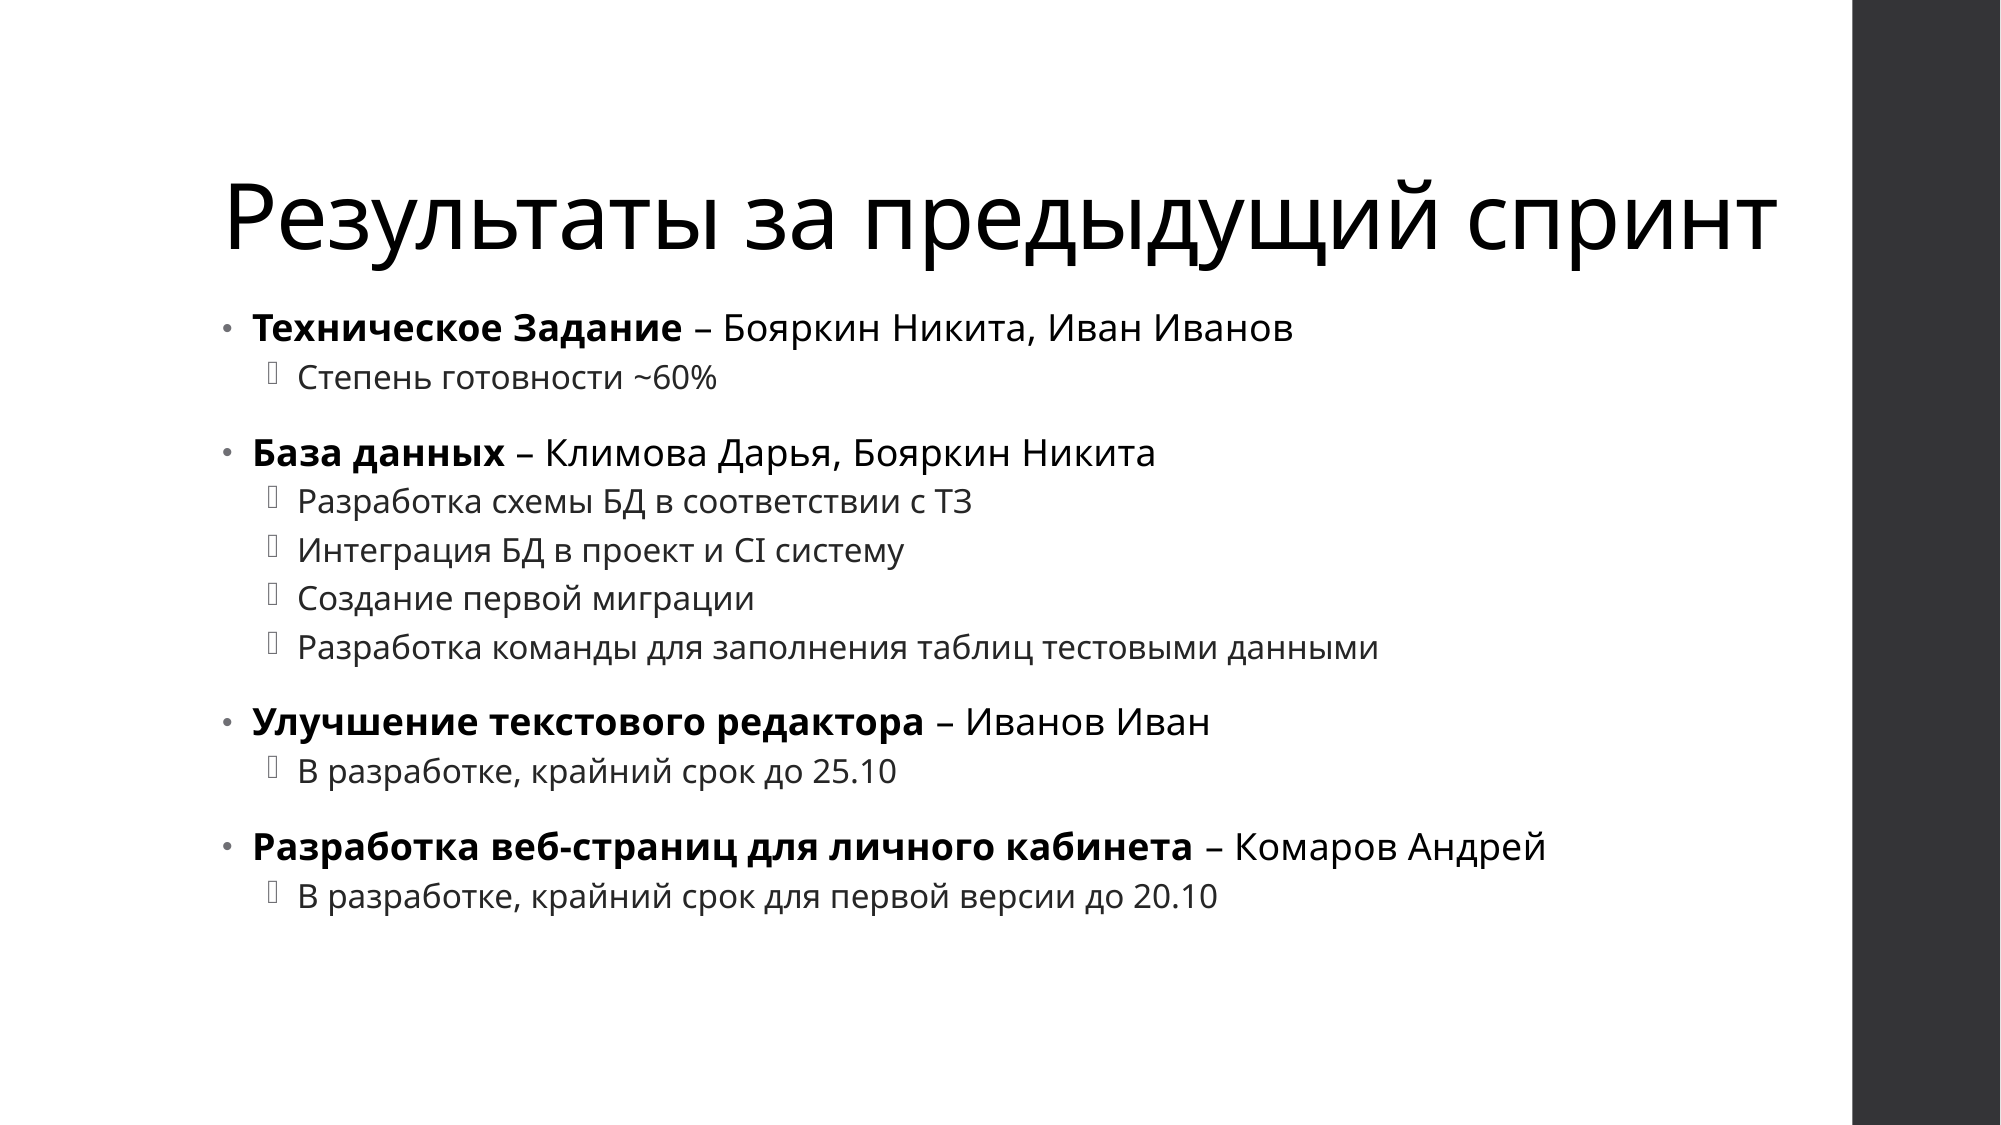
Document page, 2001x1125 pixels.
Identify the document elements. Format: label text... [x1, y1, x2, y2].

list Техническое Задание – Бояркин Никита, Иван Иванов Степень готовности ~60% База данных – Климова Дарья, Бояркин Никита Разработка схемы БД в соответствии с ТЗ Интеграция БД в проект и CI систему Создание первой миграции Разработка команды для заполнения таблиц тестовыми данными Улучшение текстового редактора – Иванов Иван В разработке, крайний срок до 25.10 Разработка веб-страниц для личного кабинета – Комаров Андрей В разработке, крайний срок для первой версии до 20.10 [206, 299, 1617, 1014]
title Результаты за предыдущий спринт [206, 60, 1797, 278]
